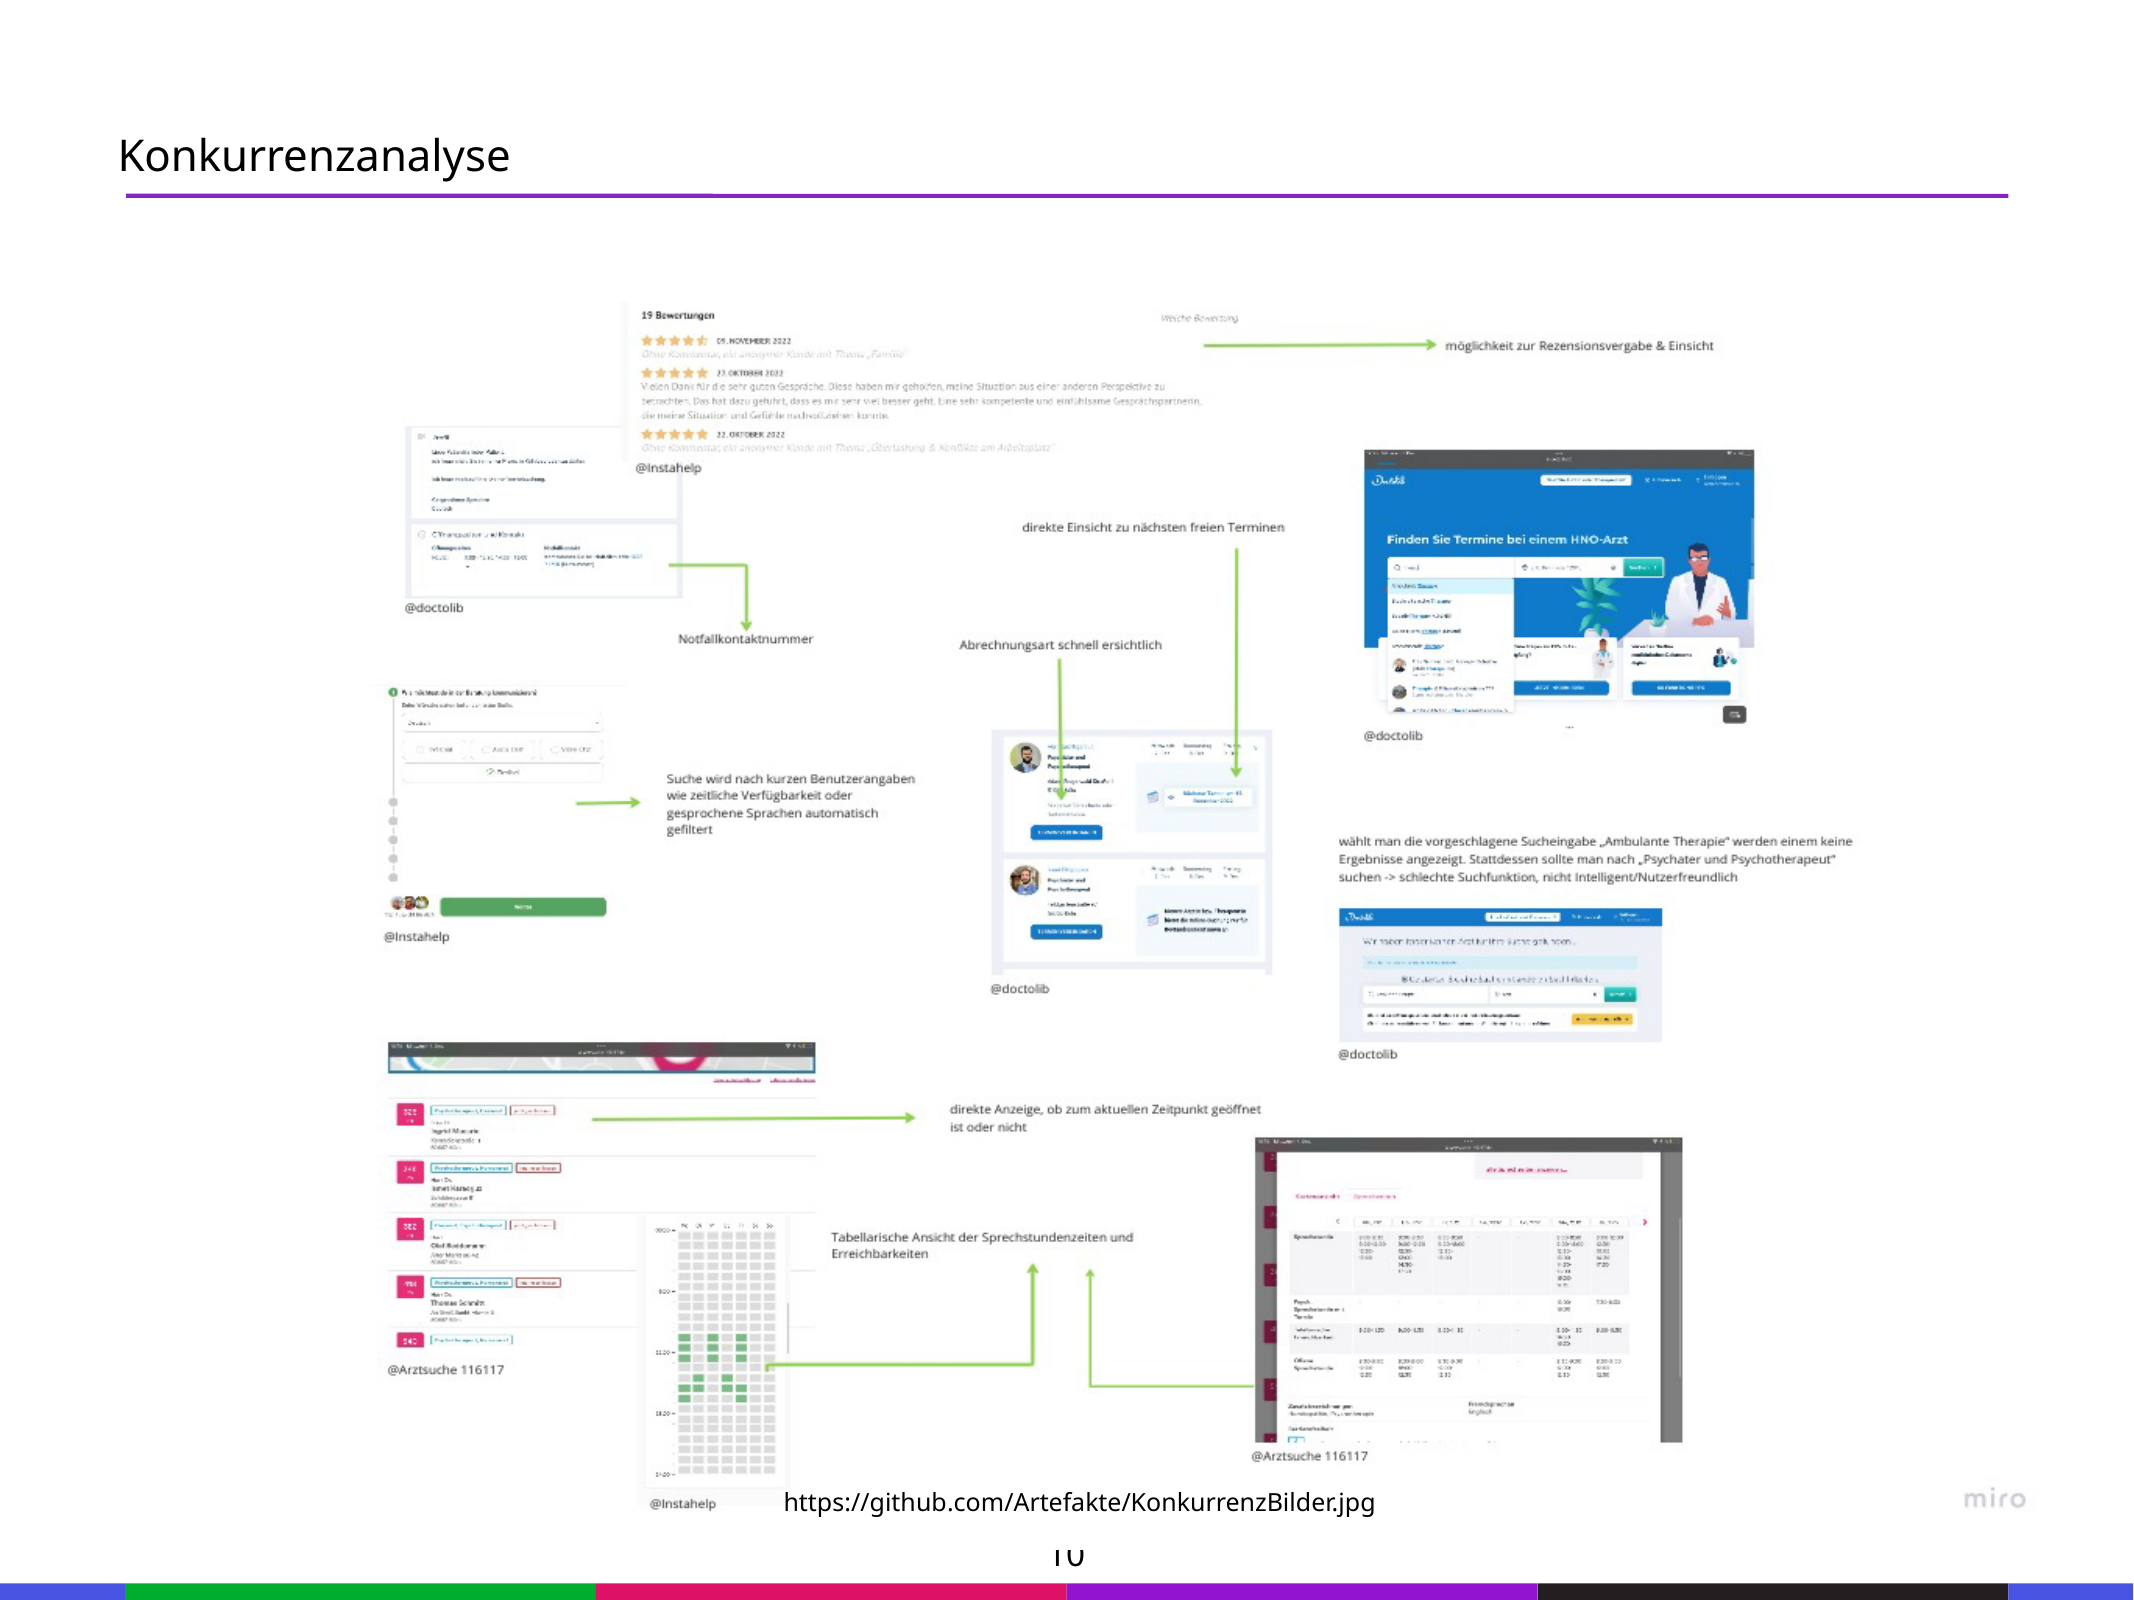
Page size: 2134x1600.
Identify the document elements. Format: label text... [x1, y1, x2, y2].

text_box Konkurrenzanalyse [117, 127, 512, 181]
picture [128, 203, 2072, 1550]
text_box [0, 1583, 2134, 1600]
slide_number 10 [1037, 1550, 1095, 1579]
